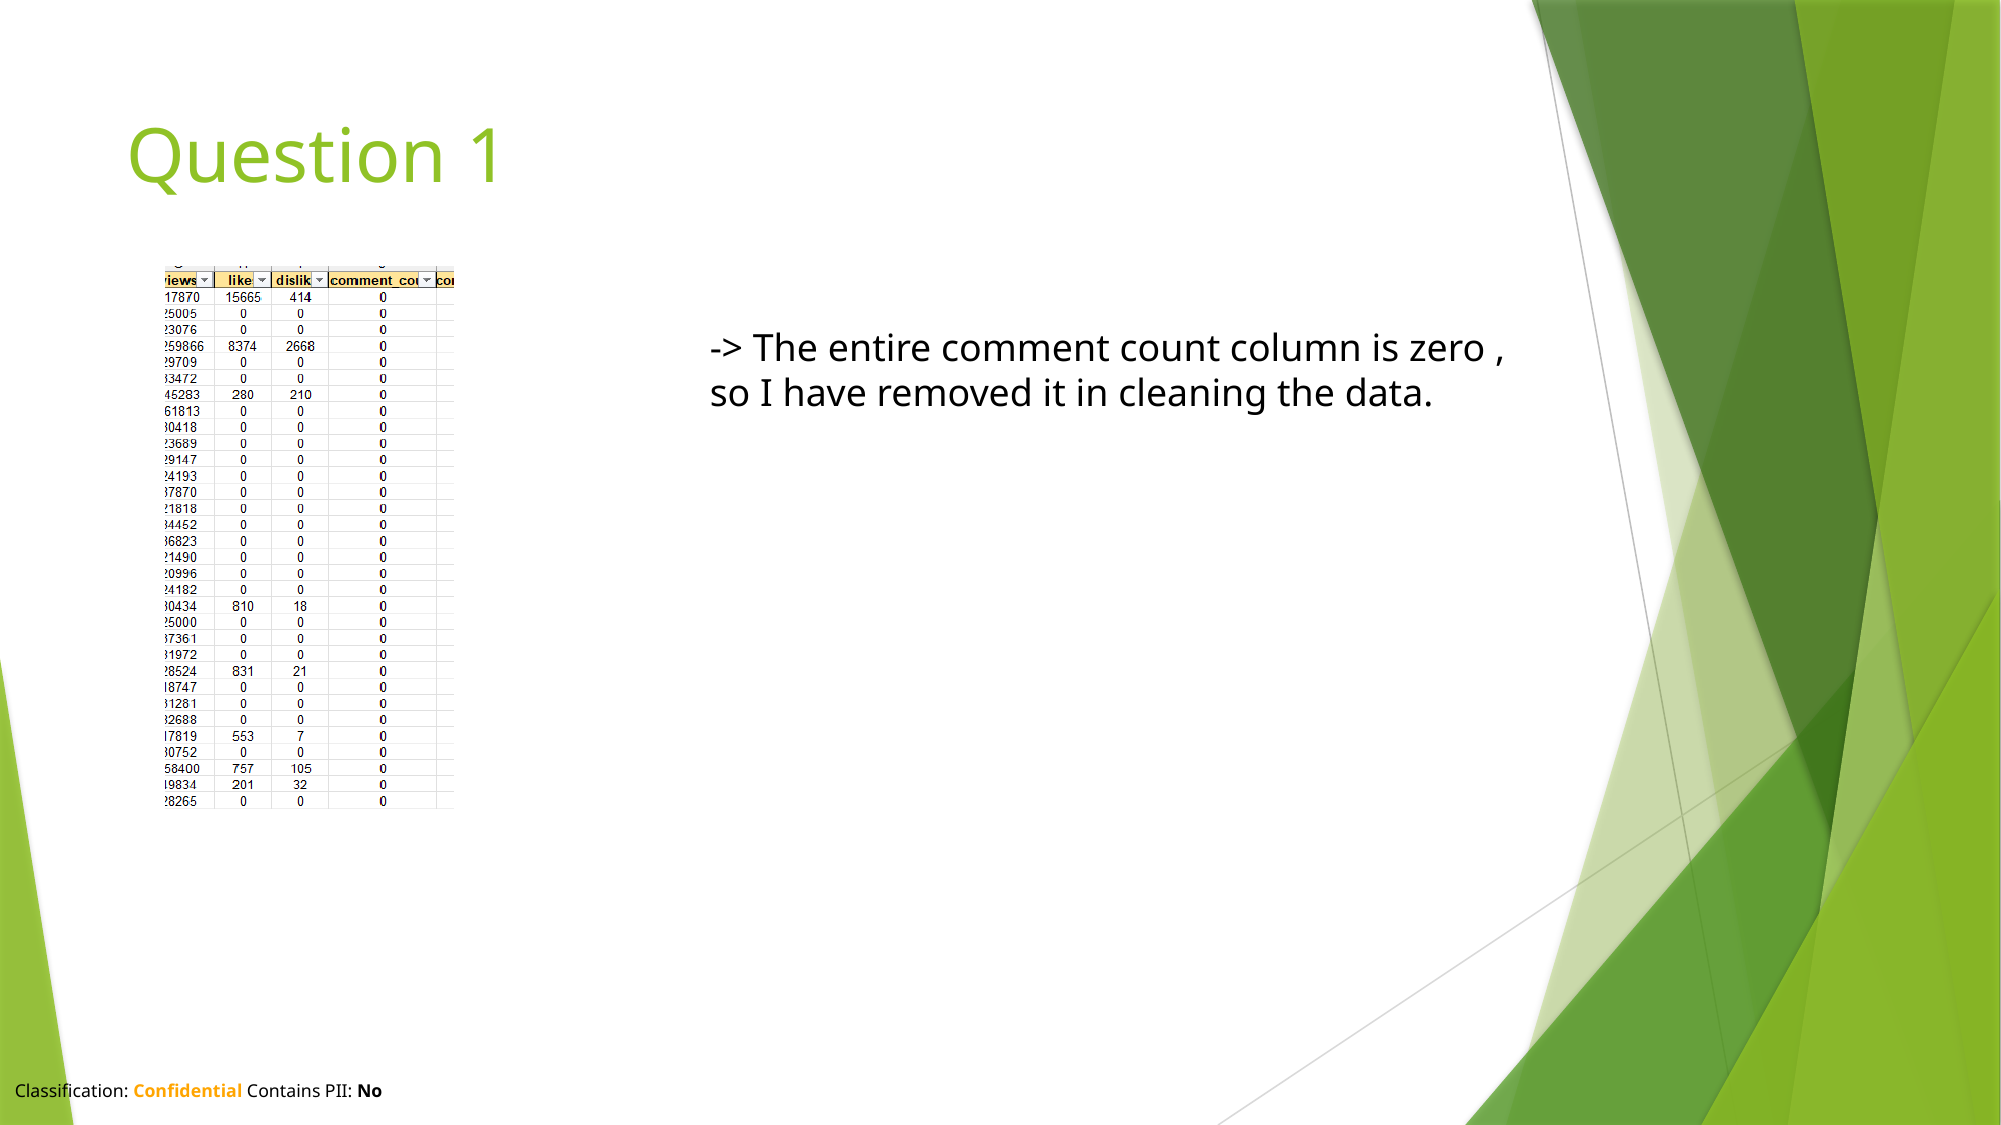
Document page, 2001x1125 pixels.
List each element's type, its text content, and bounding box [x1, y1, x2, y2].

title Question 1 [111, 99, 1522, 317]
text_box -> The entire comment count column is zero , so I have removed it in cleaning the data. [695, 316, 1544, 422]
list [164, 266, 455, 809]
